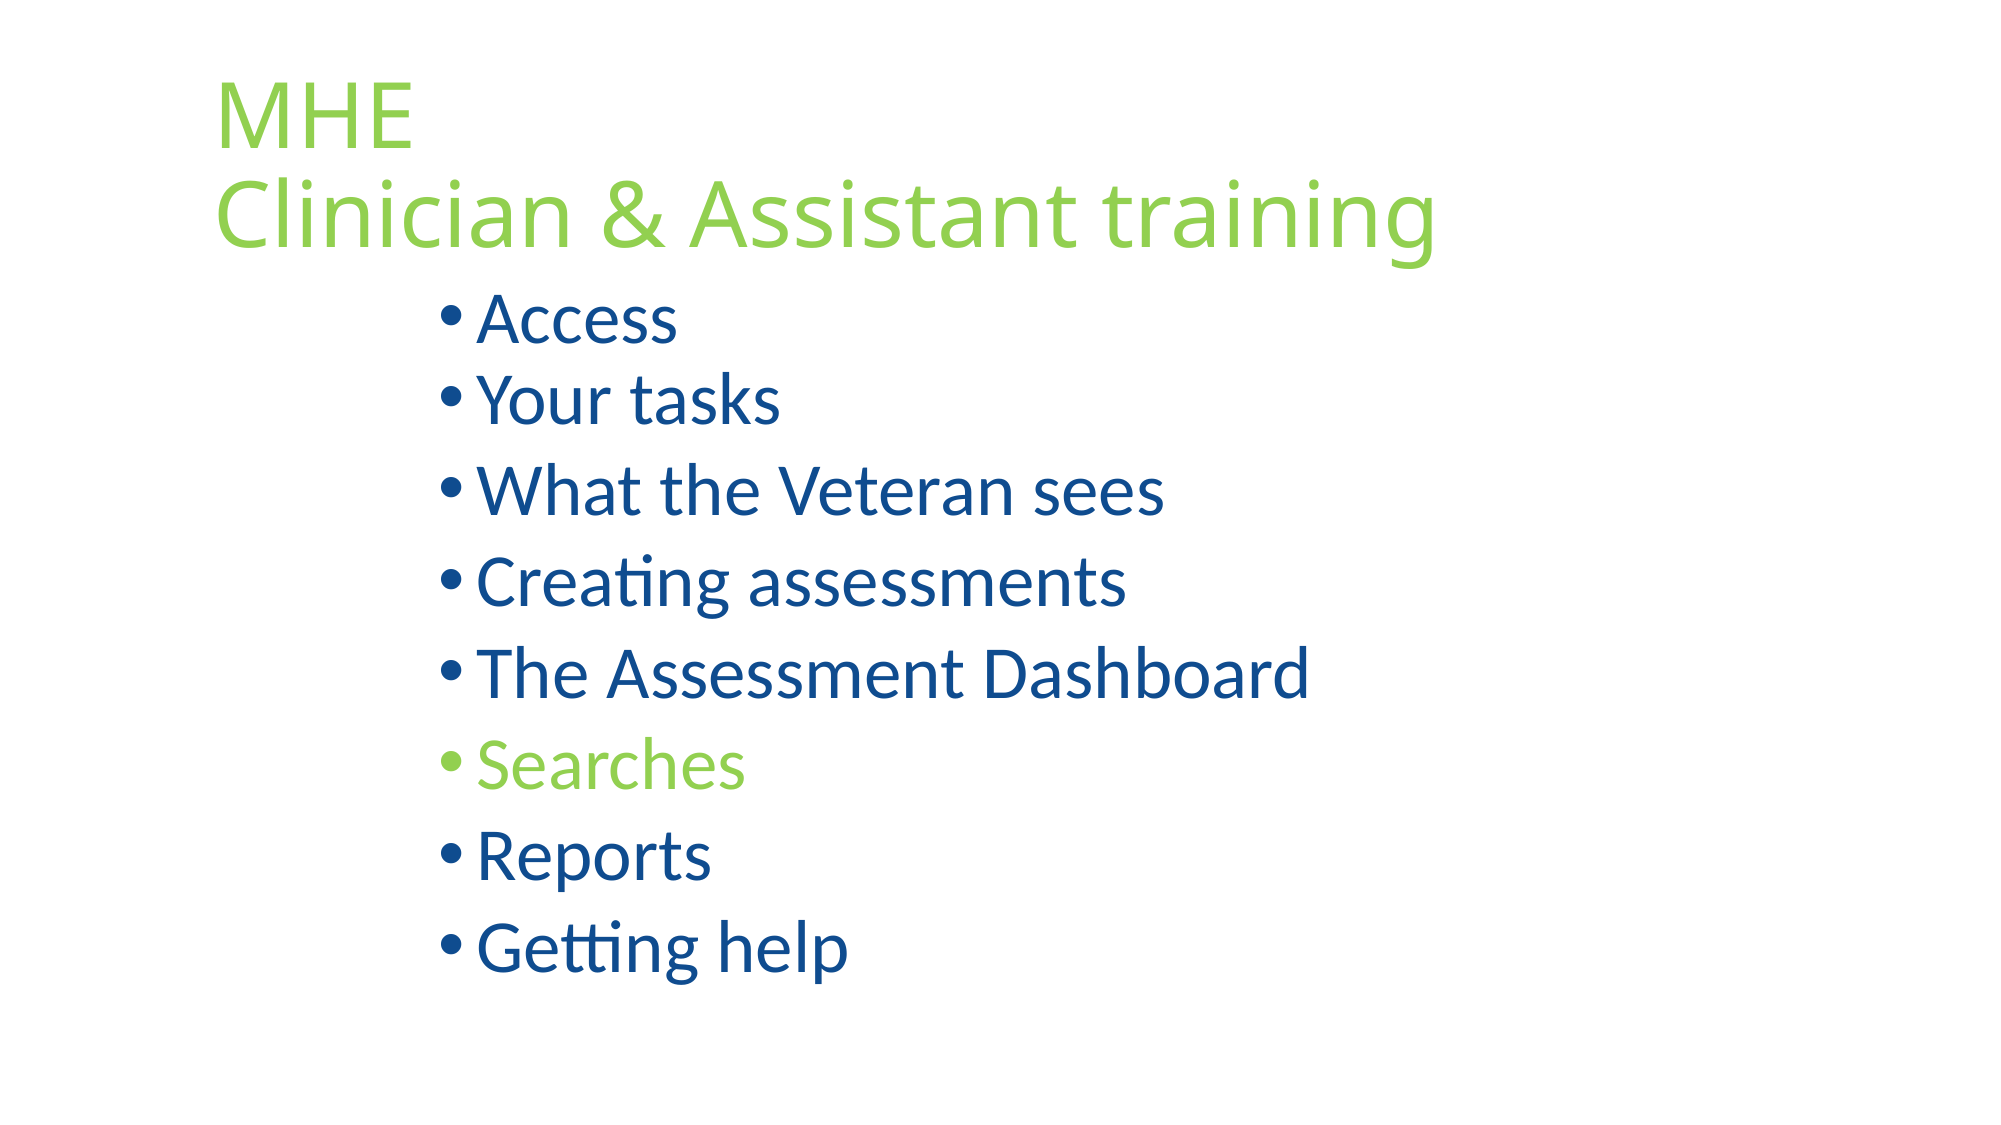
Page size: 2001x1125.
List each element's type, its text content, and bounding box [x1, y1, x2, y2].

title MHE Clinician & Assistant training [198, 59, 1863, 250]
list Access Your tasks What the Veteran sees Creating assessments The Assessment Dashboard Searches Reports Getting help [198, 250, 1863, 1044]
